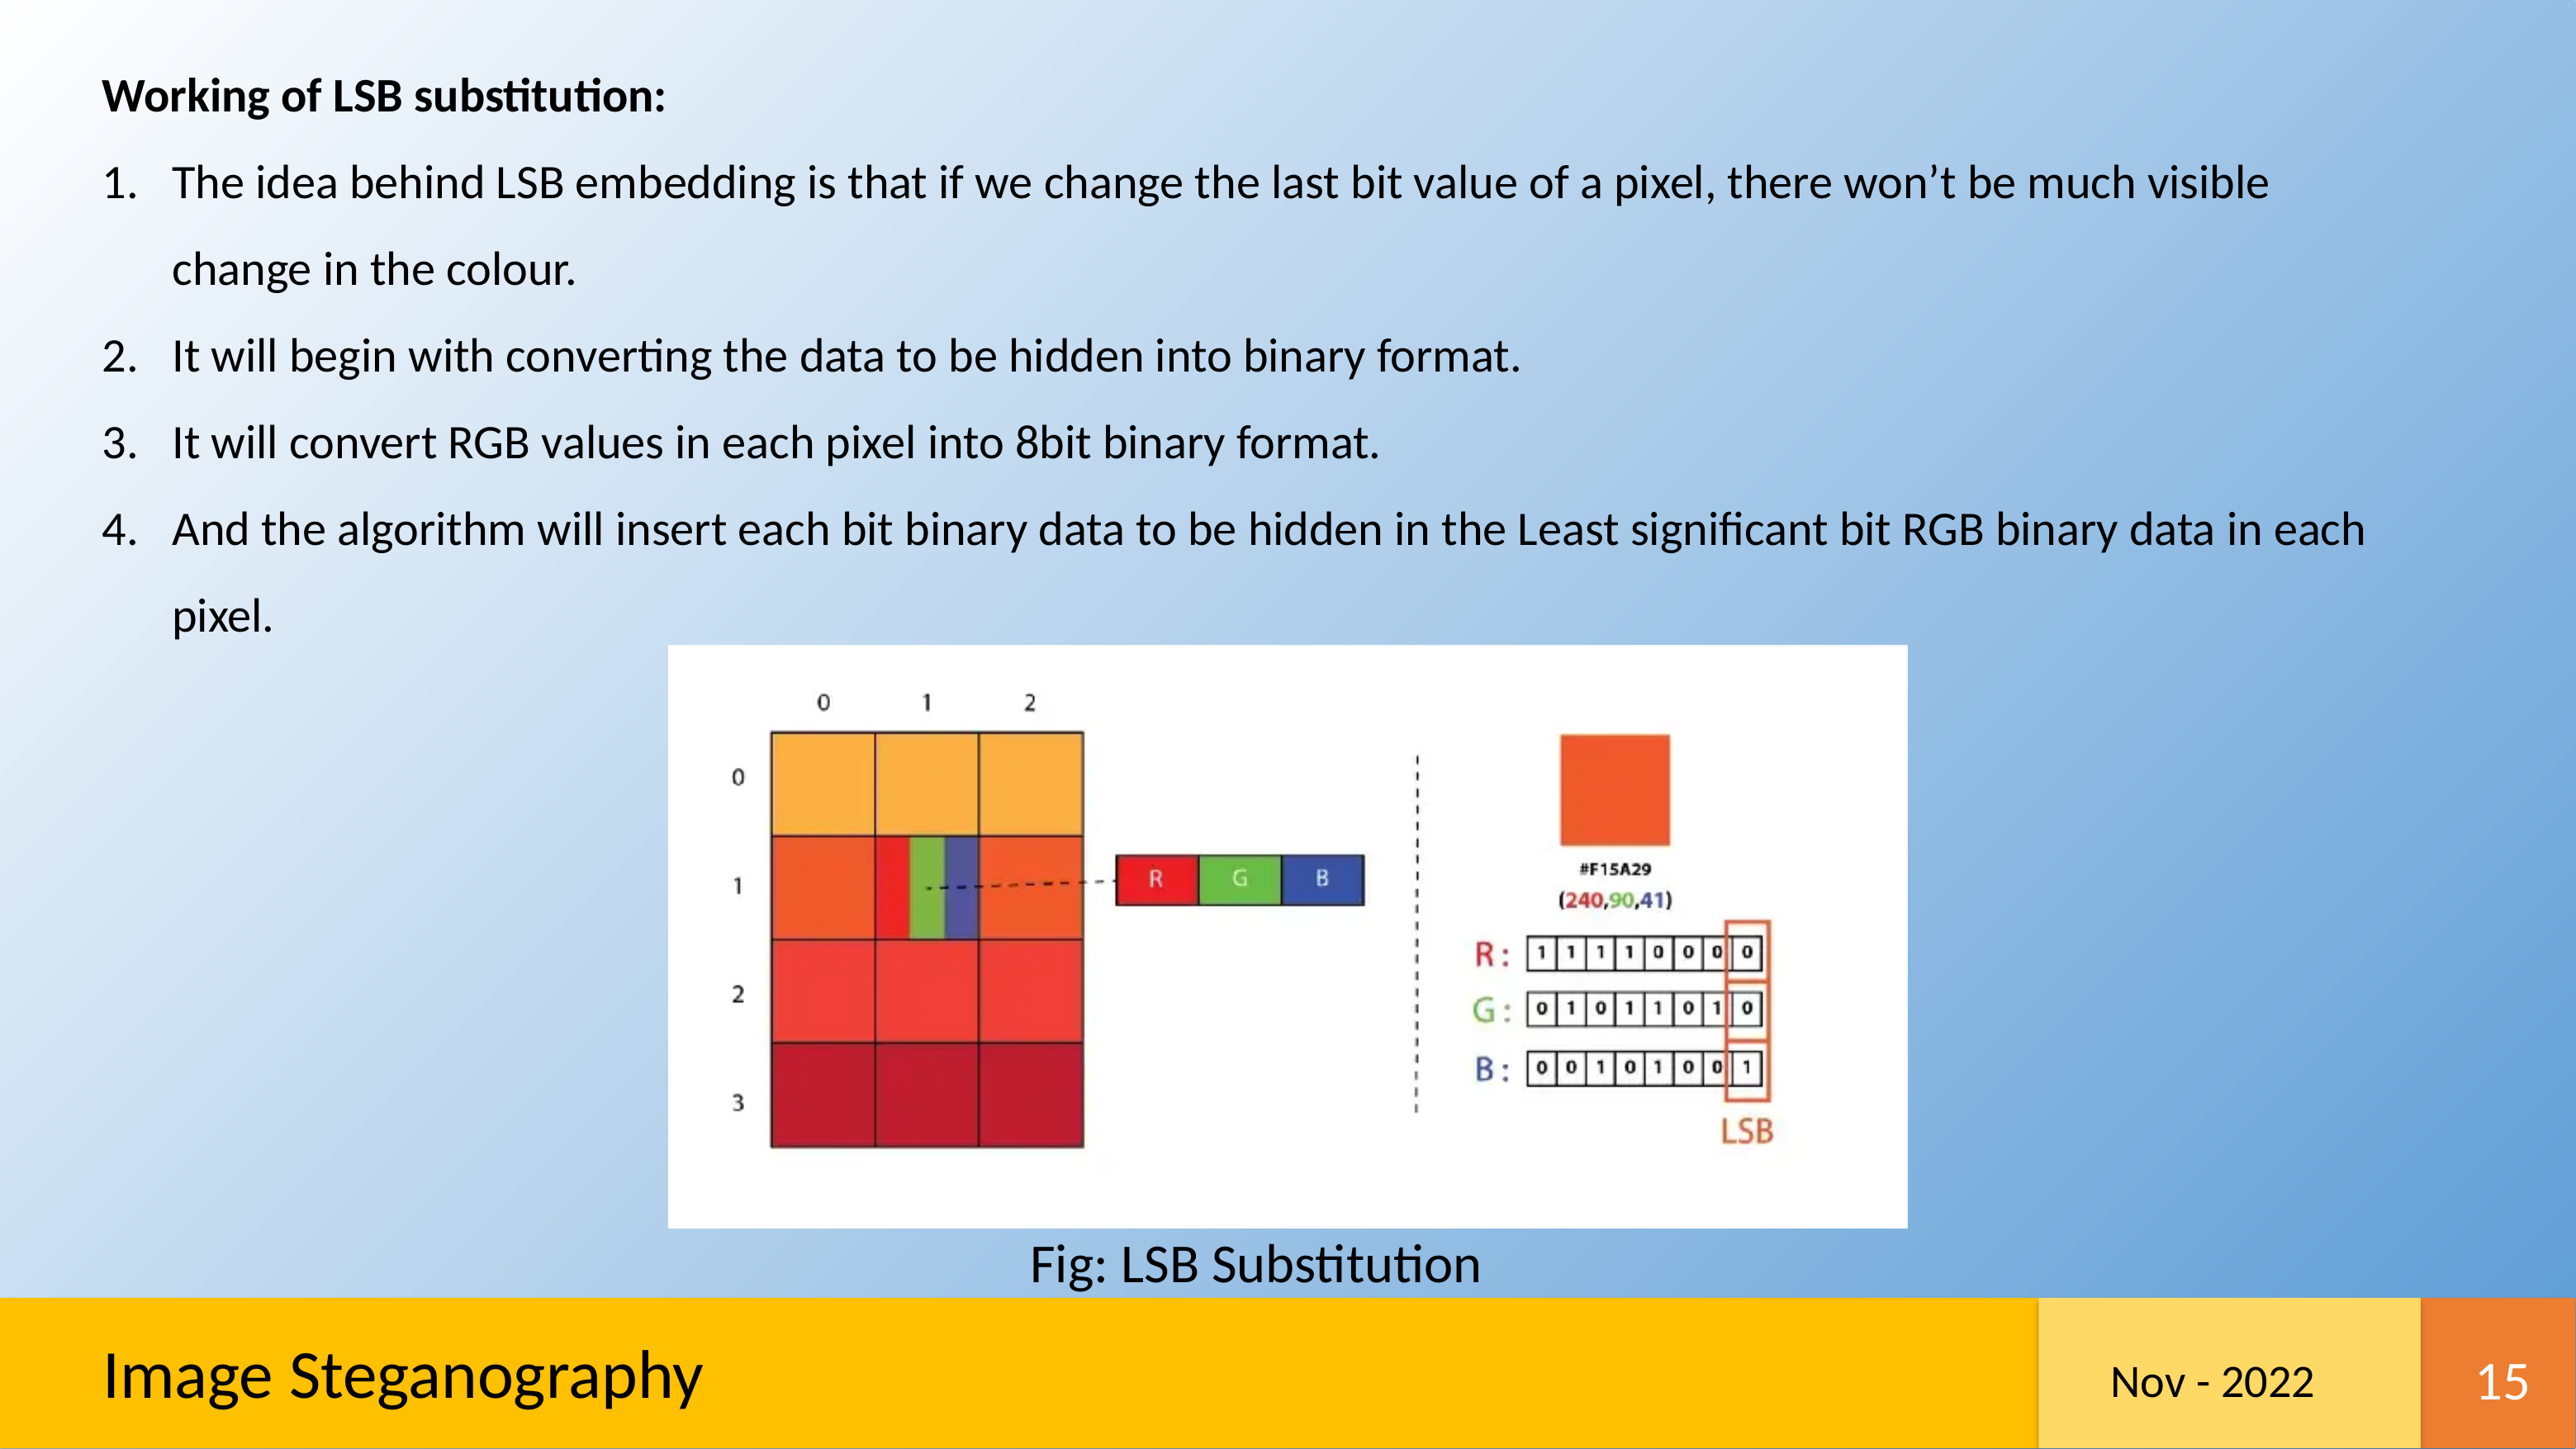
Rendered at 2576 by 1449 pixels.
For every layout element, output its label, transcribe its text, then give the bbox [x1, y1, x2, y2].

text_box Working of LSB substitution: The idea behind LSB embedding is that if we change the last bit value of a pixel, there won’t be much visible change in the colour. It will begin with converting the data to be hidden into binary format. It will convert RGB values in each pixel into 8bit binary format. And the algorithm will insert each bit binary data to be hidden in the Least significant bit RGB binary data in each pixel. [90, 28, 2421, 648]
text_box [0, 1297, 2576, 1449]
picture [667, 644, 1908, 1229]
text_box Fig: LSB Substitution [1018, 1236, 1544, 1295]
